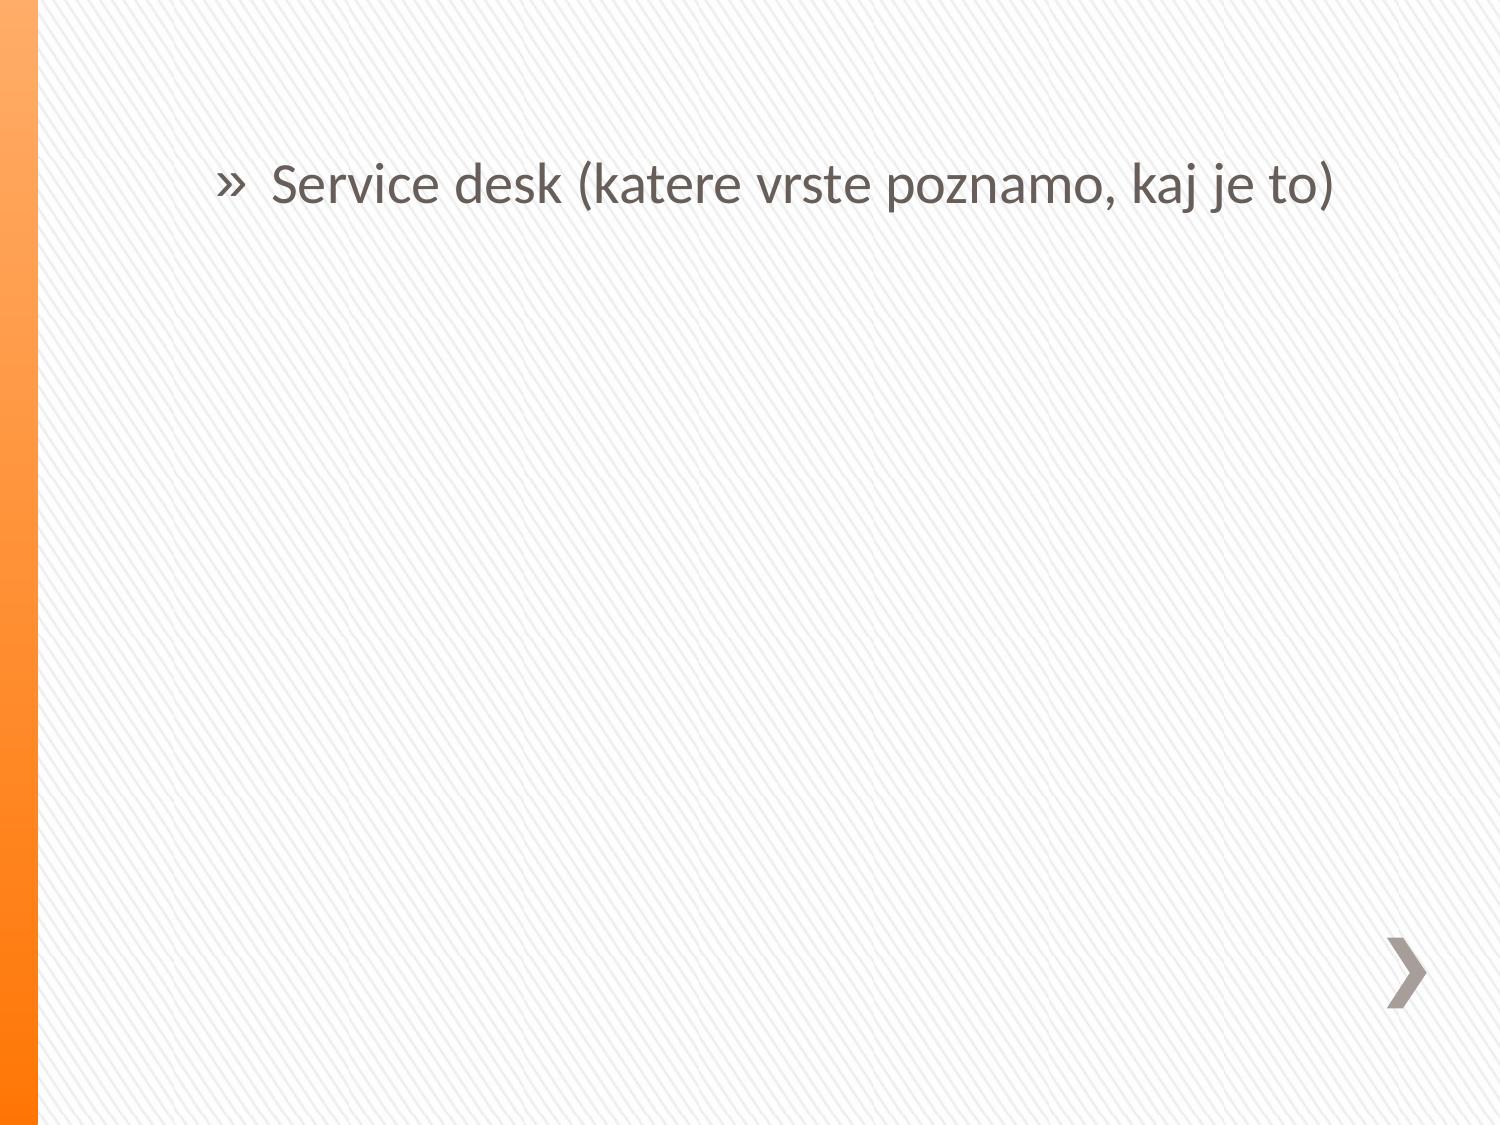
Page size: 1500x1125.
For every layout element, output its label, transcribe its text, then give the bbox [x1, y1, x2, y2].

list Service desk (katere vrste poznamo, kaj je to) [200, 137, 1425, 863]
